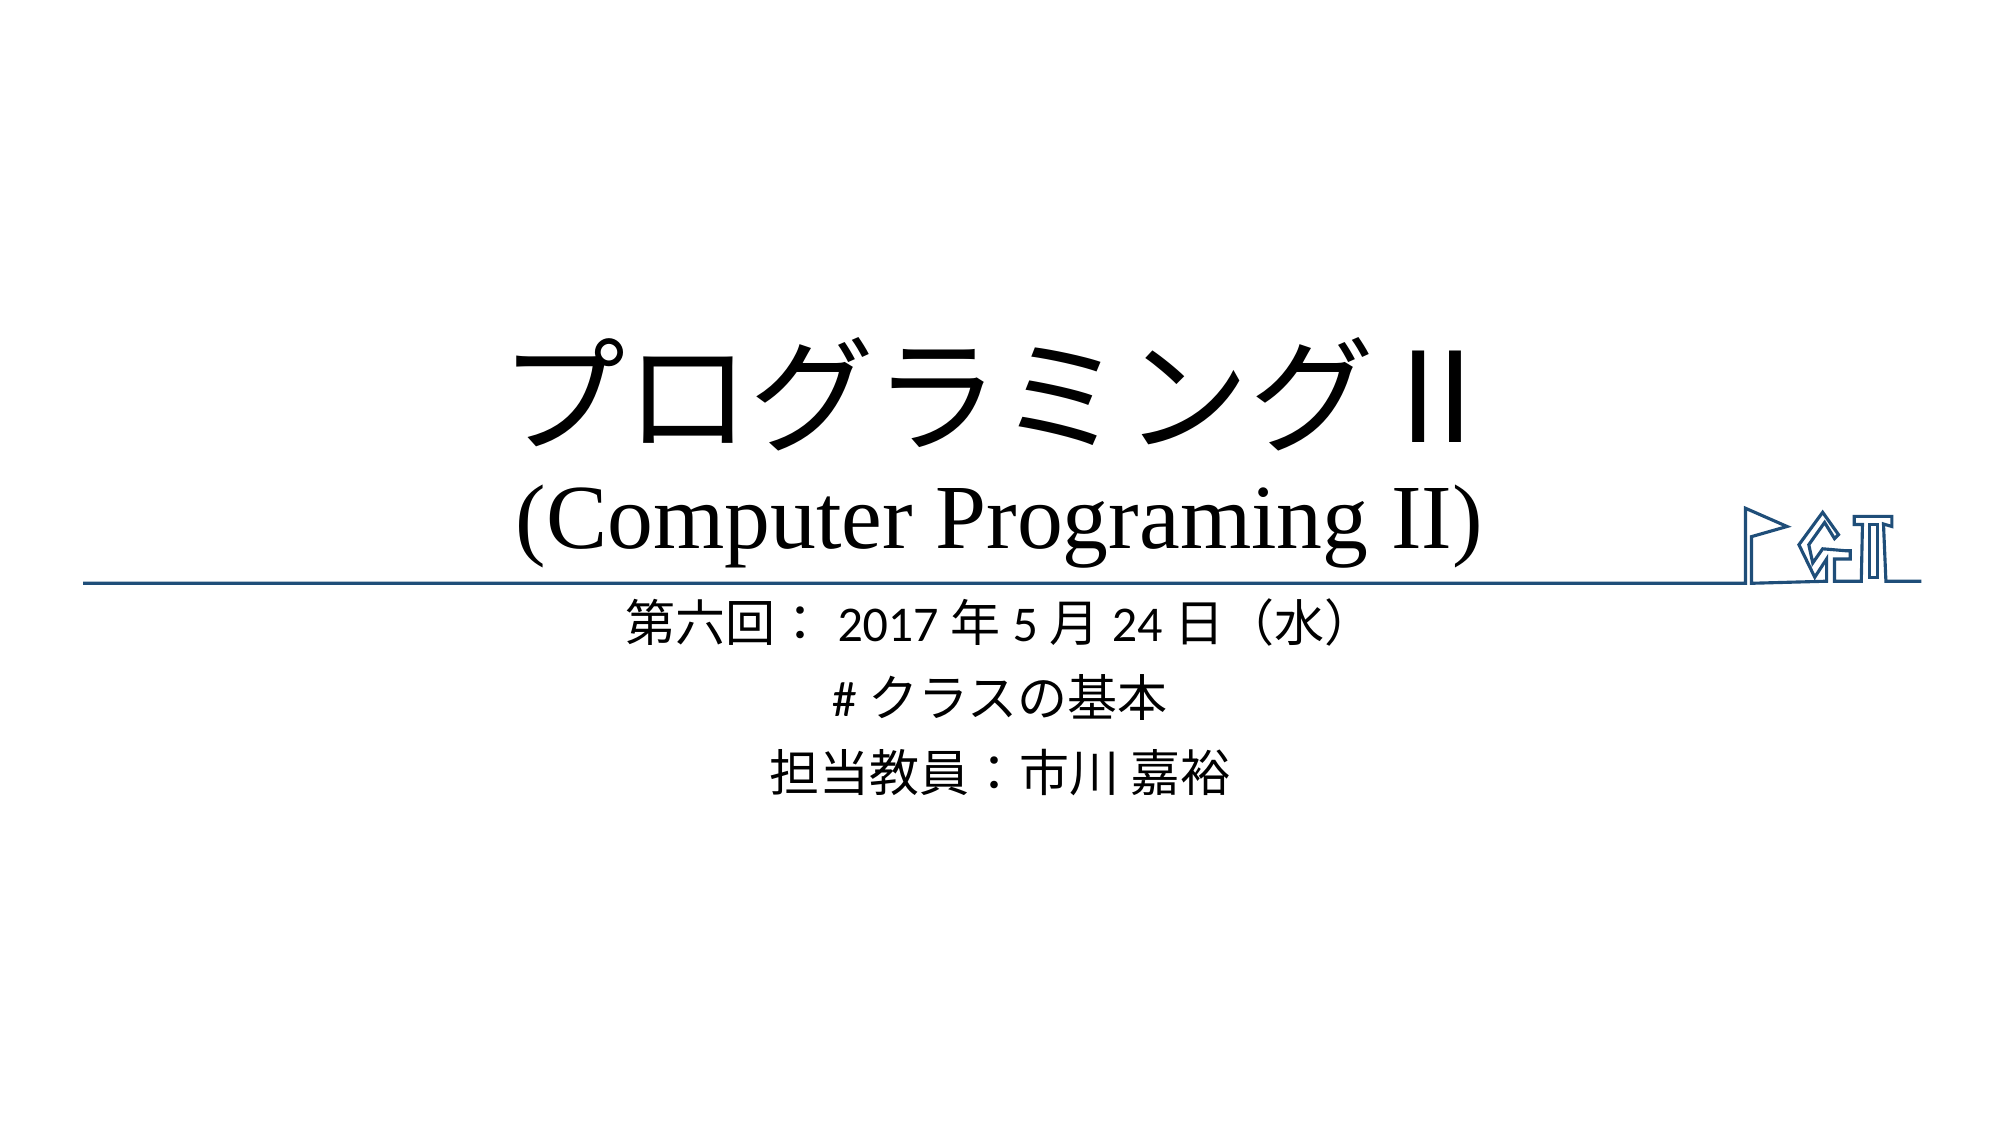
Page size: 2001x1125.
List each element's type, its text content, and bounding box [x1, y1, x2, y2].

subtitle 第六回：2017年5月24日（水） #クラスの基本 担当教員：市川 嘉裕 [249, 590, 1750, 896]
title プログラミングⅡ (Computer Programing II) [249, 184, 1750, 576]
